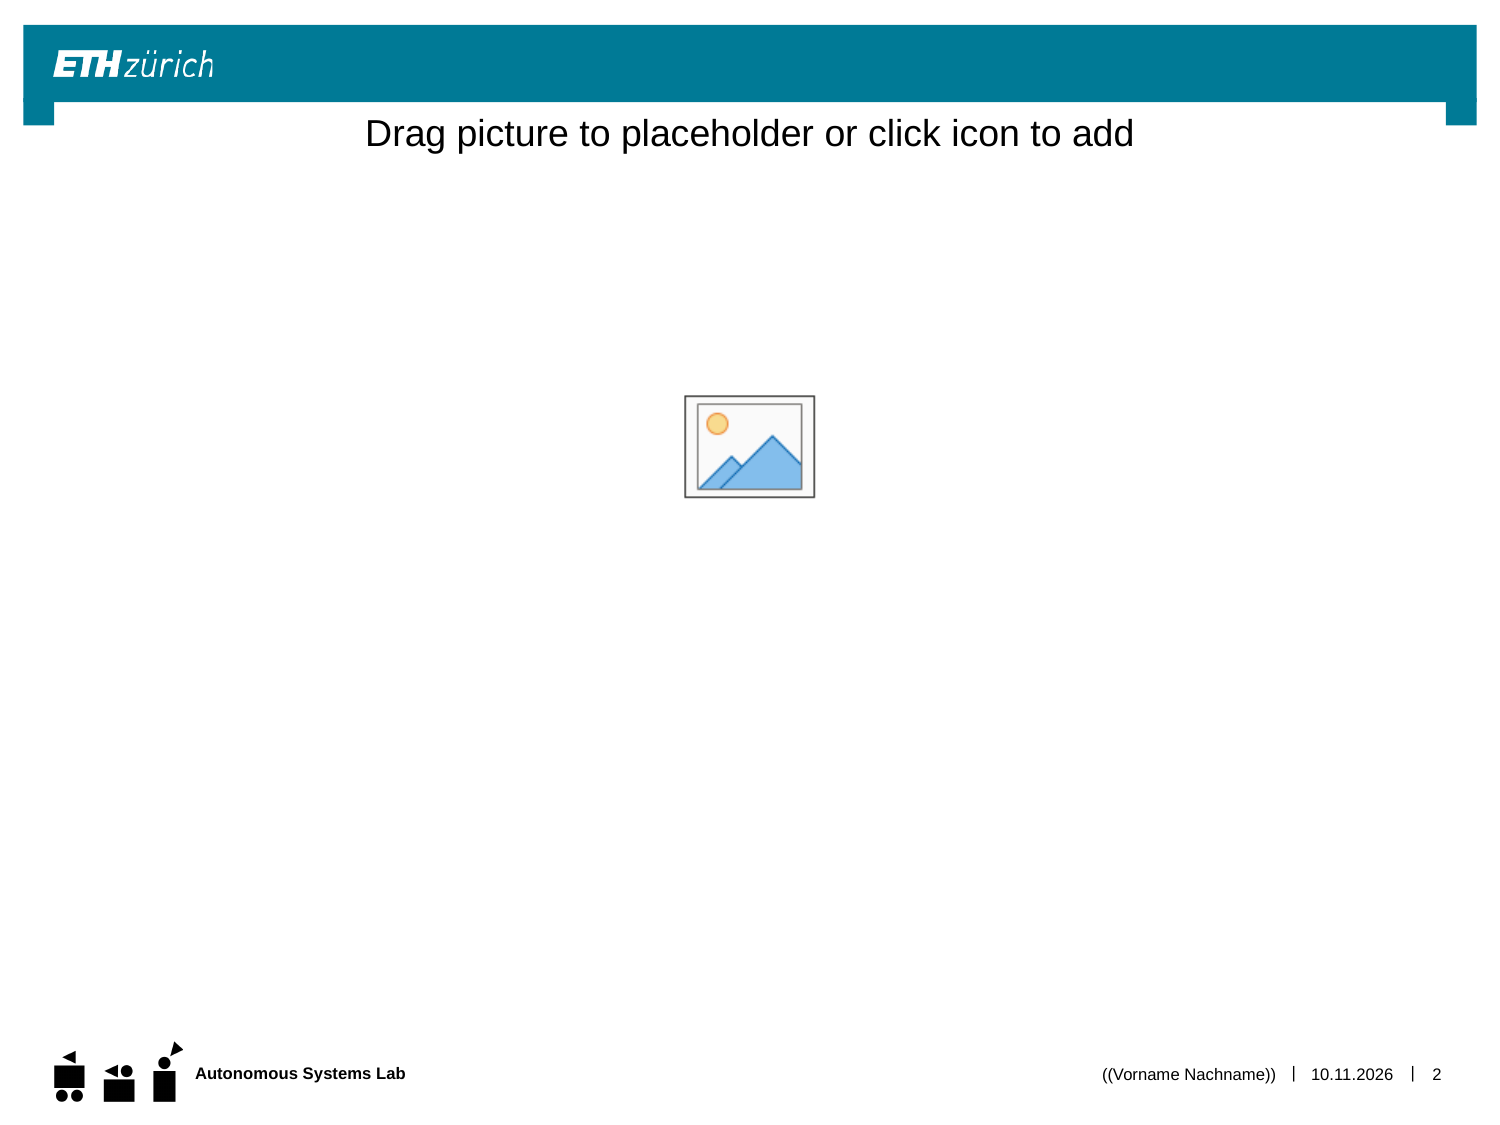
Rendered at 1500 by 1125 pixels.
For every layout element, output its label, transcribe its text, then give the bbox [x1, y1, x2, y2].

picture [52, 103, 1448, 792]
footer ((Vorname Nachname)) [750, 1034, 1277, 1112]
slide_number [1302, 1034, 1403, 1112]
slide_number 2 [1415, 1034, 1459, 1112]
